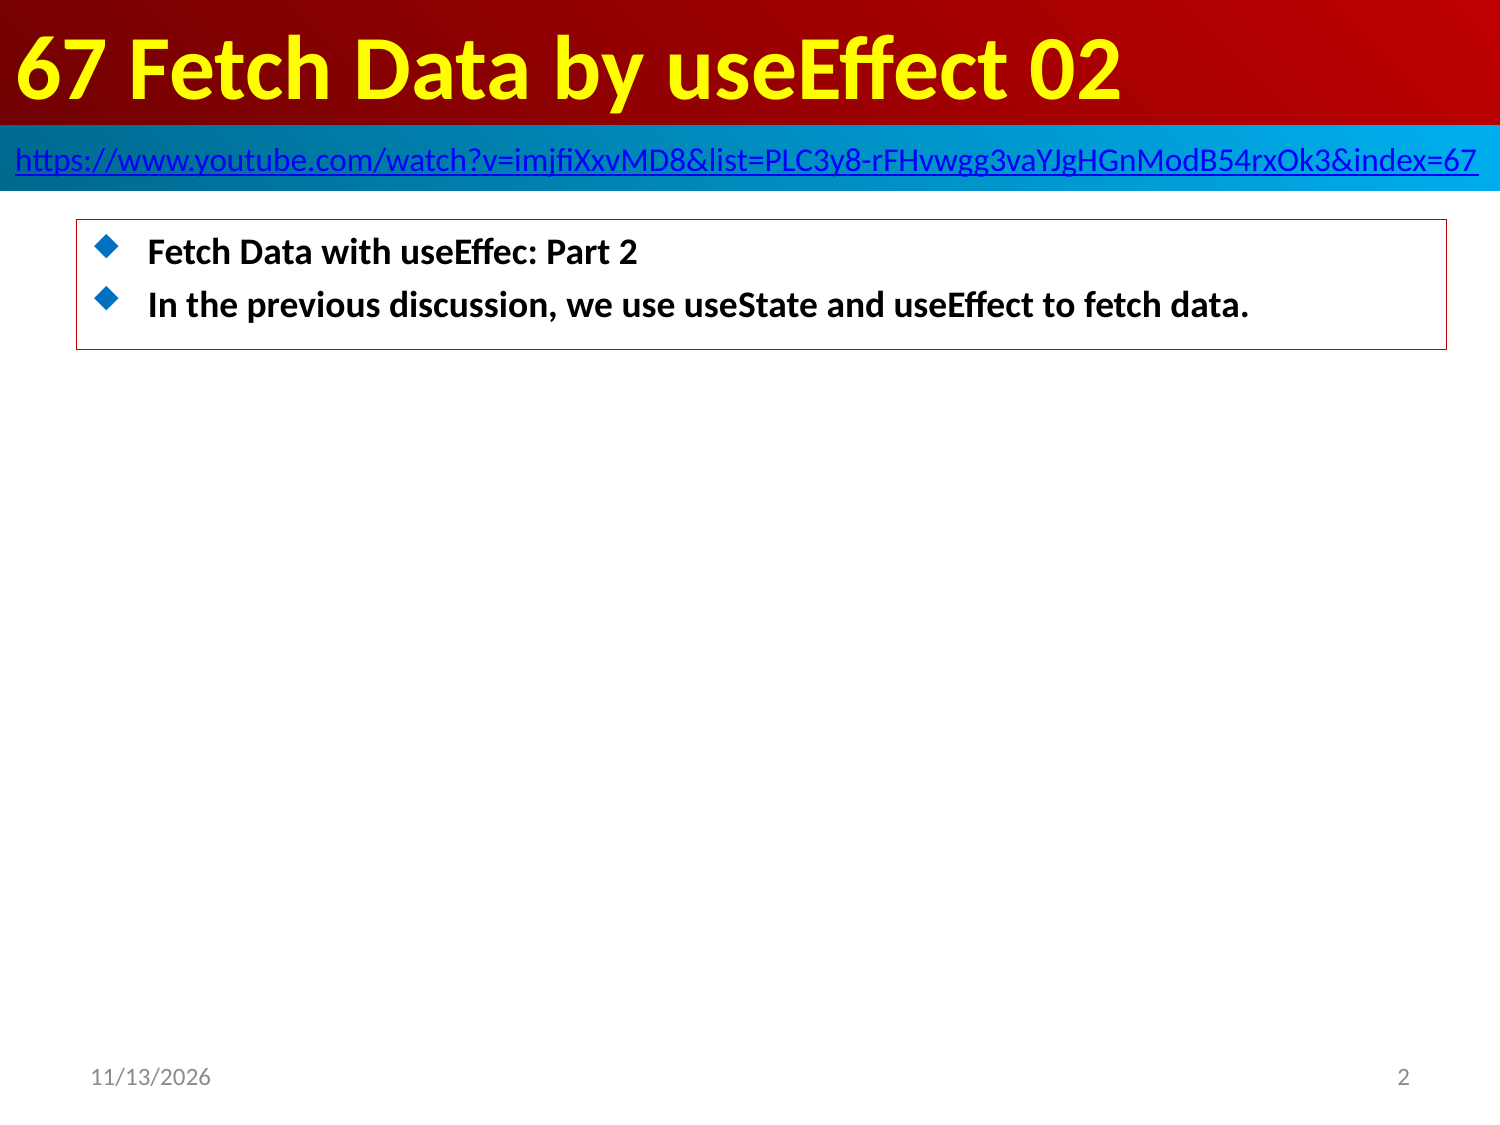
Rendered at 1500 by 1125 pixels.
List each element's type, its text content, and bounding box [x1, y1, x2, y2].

text_box https://www.youtube.com/watch?v=imjfiXxvMD8&list=PLC3y8-rFHvwgg3vaYJgHGnModB54rxOk3&index=67 [0, 125, 1500, 191]
subtitle Fetch Data with useEffec: Part 2 In the previous discussion, we use useState and useEffect to fetch data. [76, 219, 1447, 350]
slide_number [75, 1042, 425, 1109]
slide_number 2 [1074, 1042, 1425, 1109]
title 67 Fetch Data by useEffect 02 [0, 0, 1500, 125]
